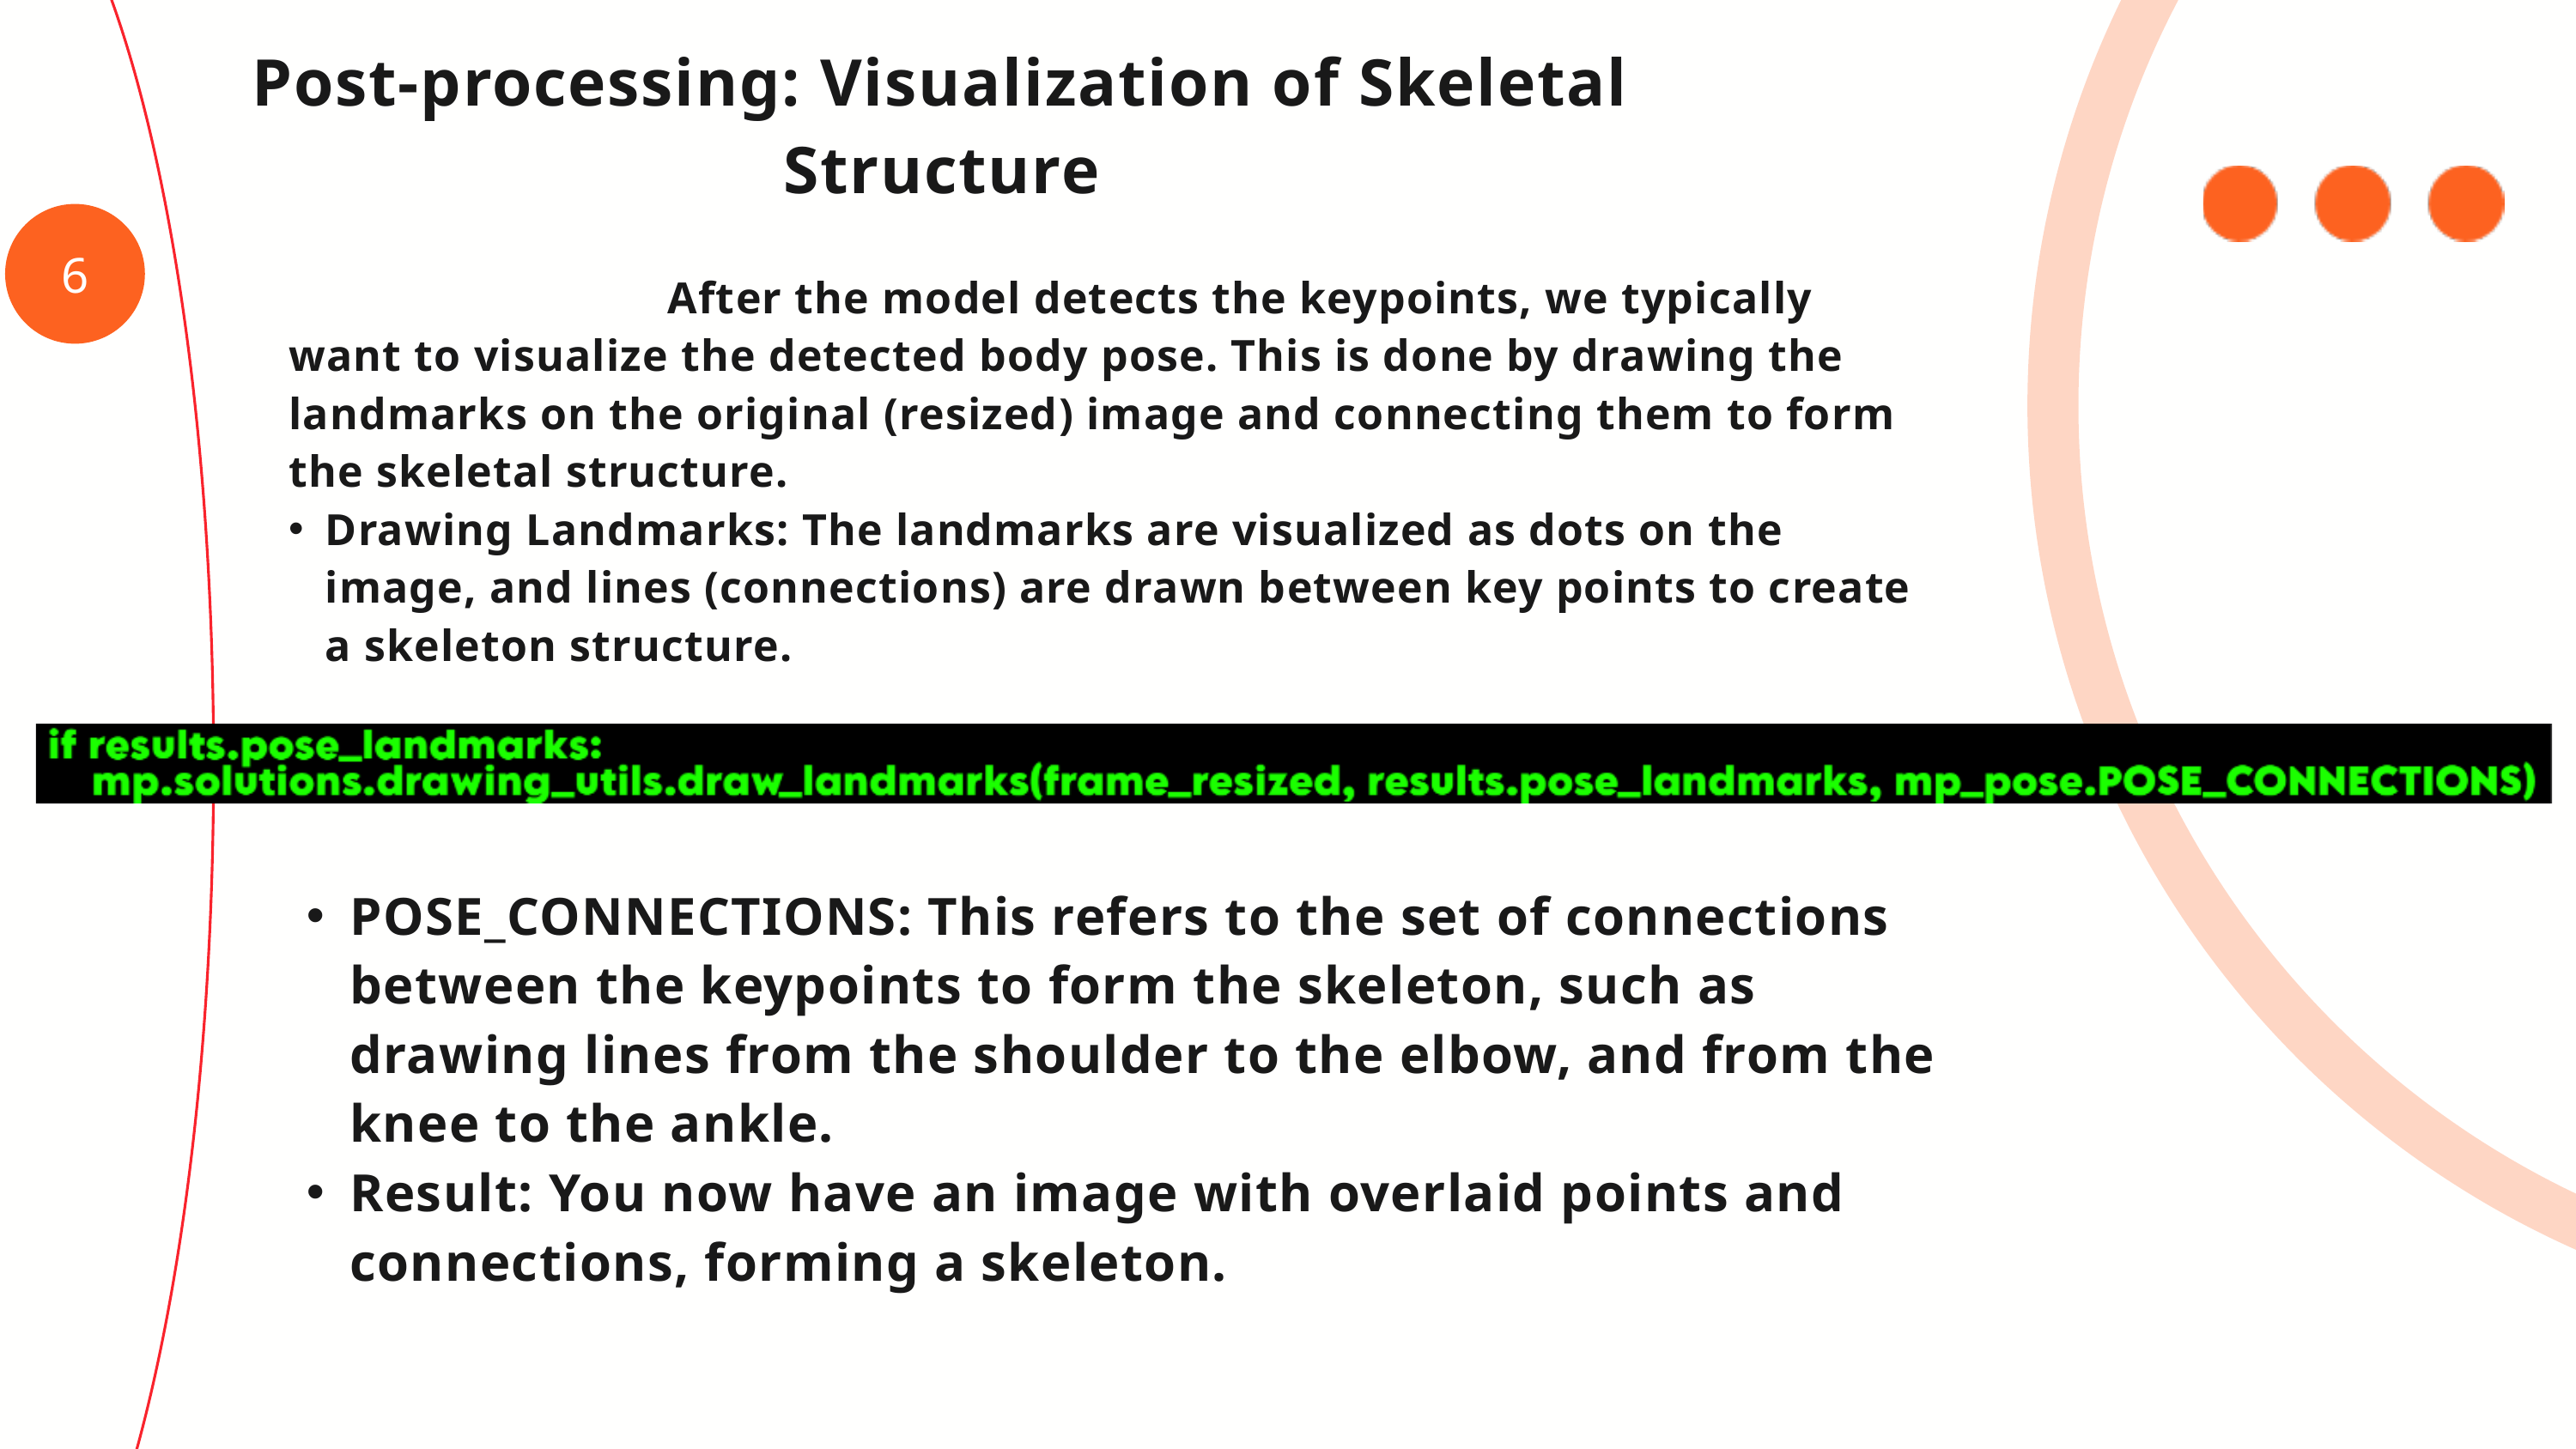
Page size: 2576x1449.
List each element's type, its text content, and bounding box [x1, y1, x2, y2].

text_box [4, 203, 145, 344]
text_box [2052, 0, 2576, 1304]
text_box POSE_CONNECTIONS: This refers to the set of connections between the keypoints to form the skeleton, such as drawing lines from the shoulder to the elbow, and from the knee to the ankle. Result: You now have an image with overlaid points and connections, forming a skeleton. [263, 876, 1946, 1327]
text_box [221, 724, 2046, 803]
text_box Post-processing: Visualization of Skeletal Structure After the model detects the keypoints, we typically want to visualize the detected body pose. This is done by drawing the landmarks on the original (resized) image and connecting them to form the skeletal structure. Drawing Landmarks: The landmarks are visualized as dots on the image, and lines (connections) are drawn between key points to create a skeleton structure. [252, 32, 1946, 724]
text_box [0, 0, 214, 1449]
